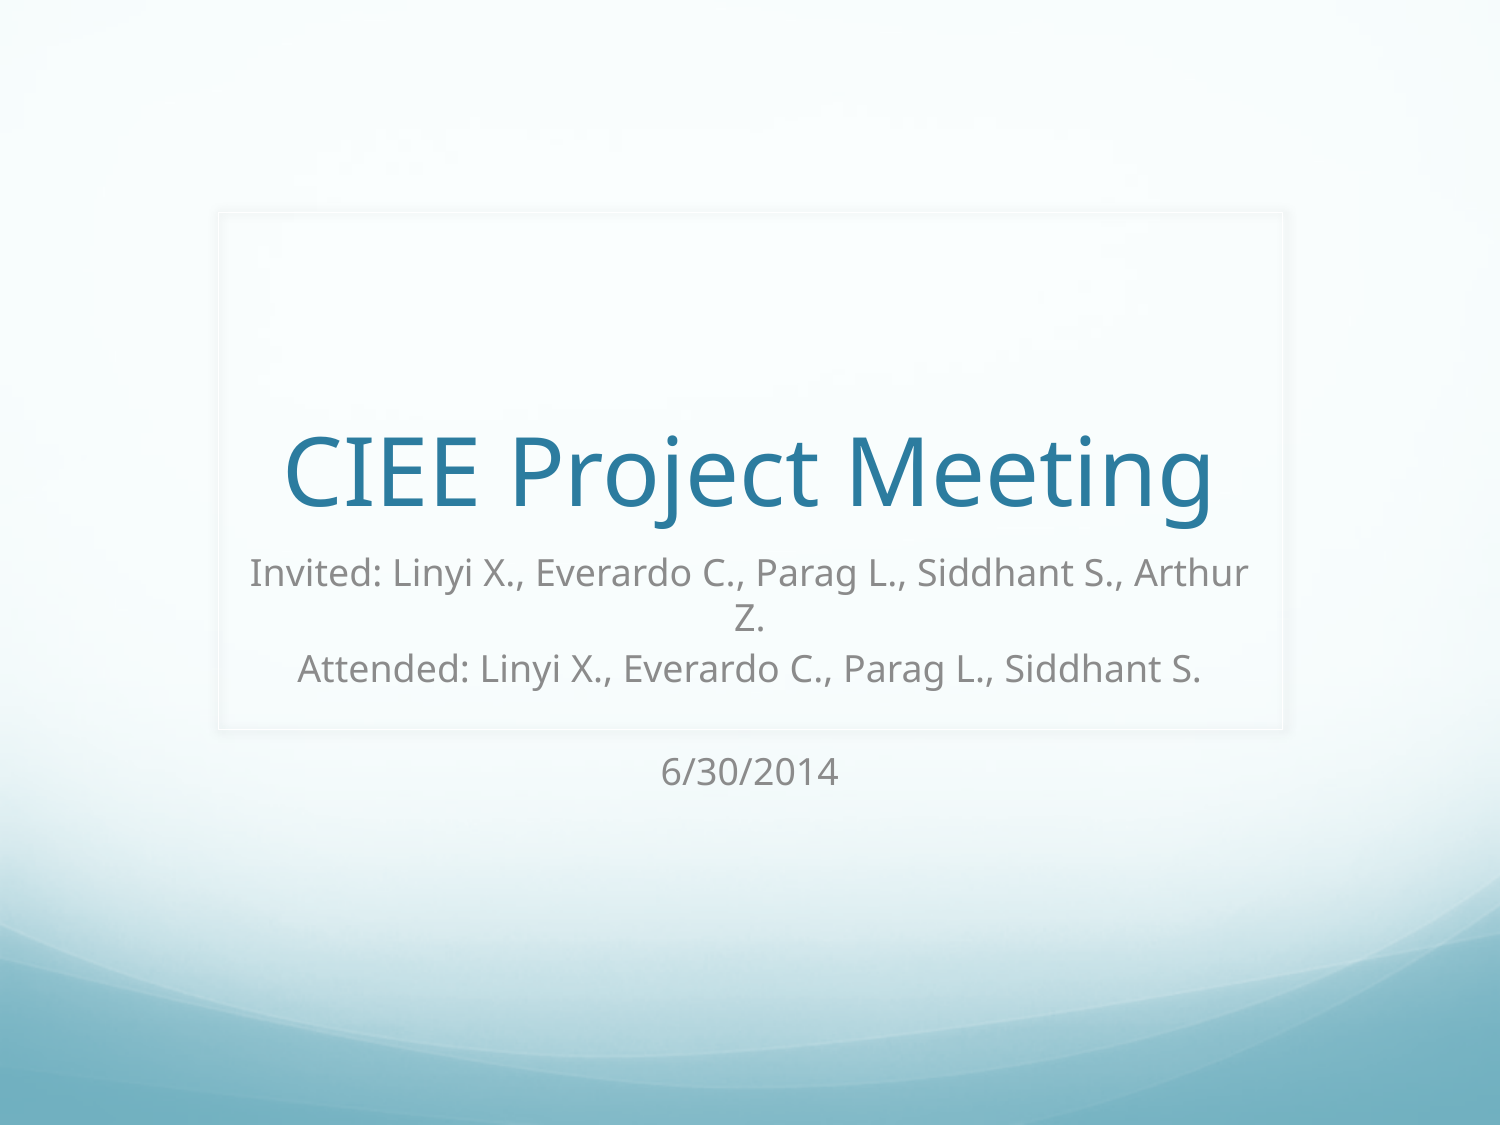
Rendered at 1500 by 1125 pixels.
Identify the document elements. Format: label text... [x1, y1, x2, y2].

title CIEE Project Meeting [217, 249, 1283, 533]
subtitle Invited: Linyi X., Everardo C., Parag L., Siddhant S., Arthur Z. Attended: Linyi X., Everardo C., Parag L., Siddhant S. 6/30/2014 [217, 541, 1283, 823]
